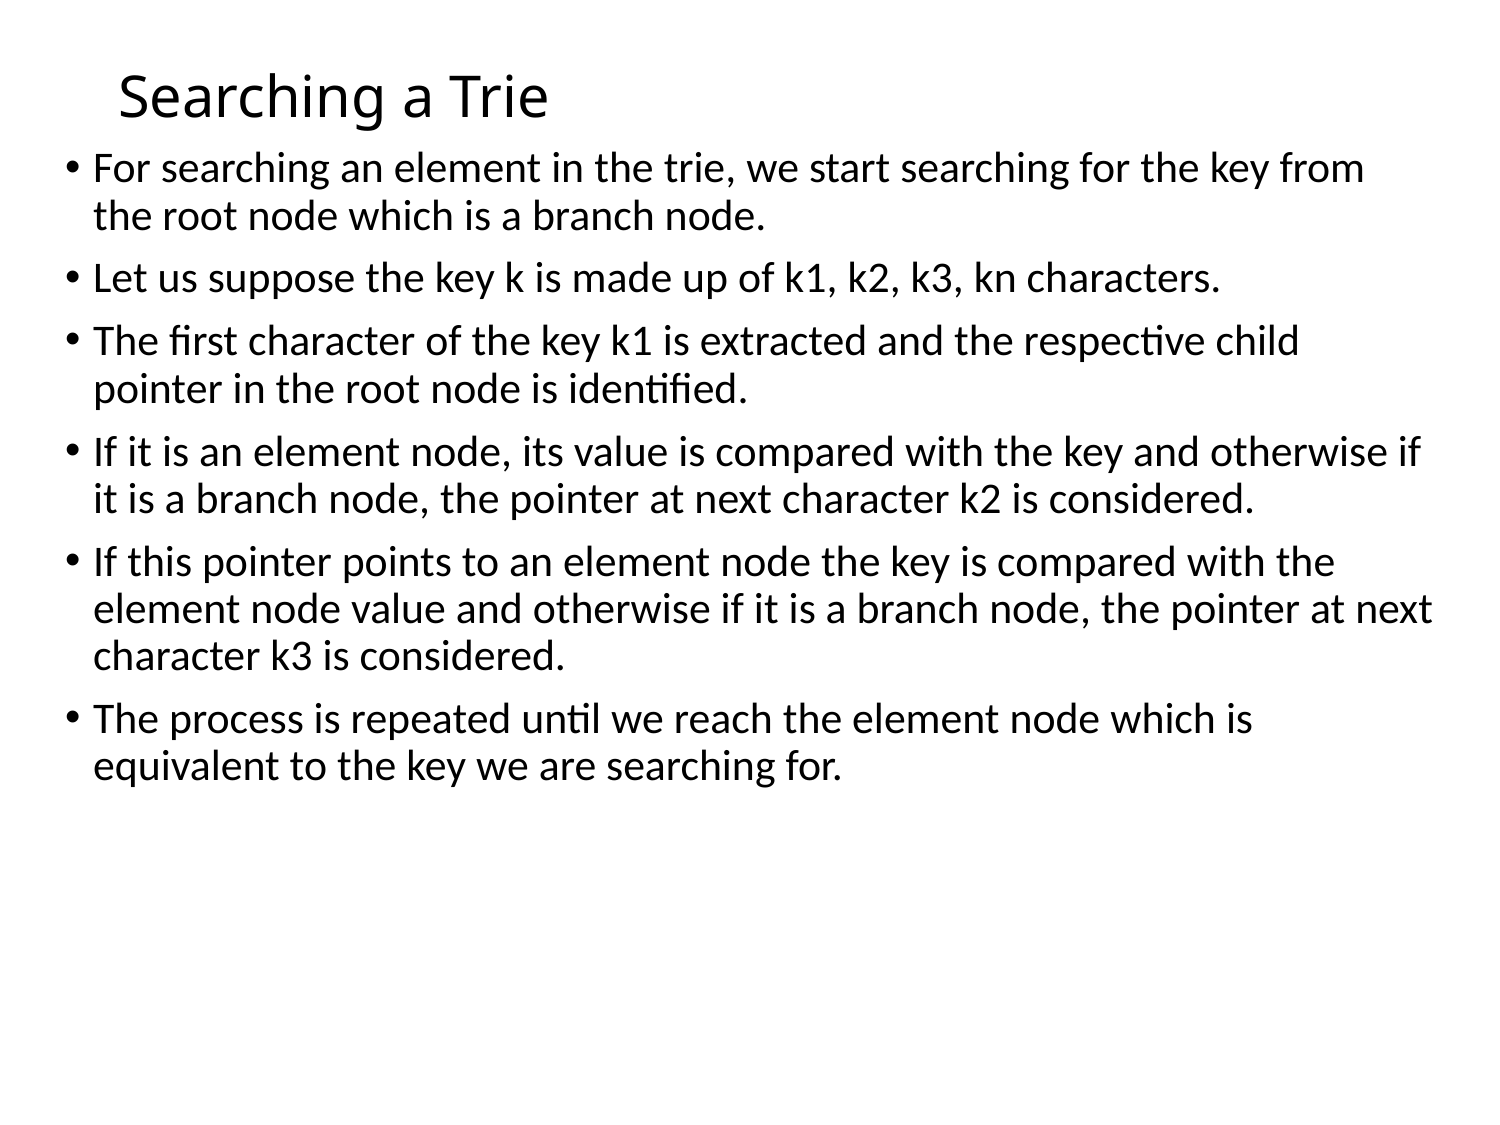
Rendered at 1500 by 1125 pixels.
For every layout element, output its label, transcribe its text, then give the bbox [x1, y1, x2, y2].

title Searching a Trie [103, 59, 1397, 137]
list For searching an element in the trie, we start searching for the key from the root node which is a branch node. Let us suppose the key k is made up of k1, k2, k3, kn characters. The first character of the key k1 is extracted and the respective child pointer in the root node is identified. If it is an element node, its value is compared with the key and otherwise if it is a branch node, the pointer at next character k2 is considered. If this pointer points to an element node the key is compared with the element node value and otherwise if it is a branch node, the pointer at next character k3 is considered. The process is repeated until we reach the element node which is equivalent to the key we are searching for. [50, 137, 1450, 1014]
